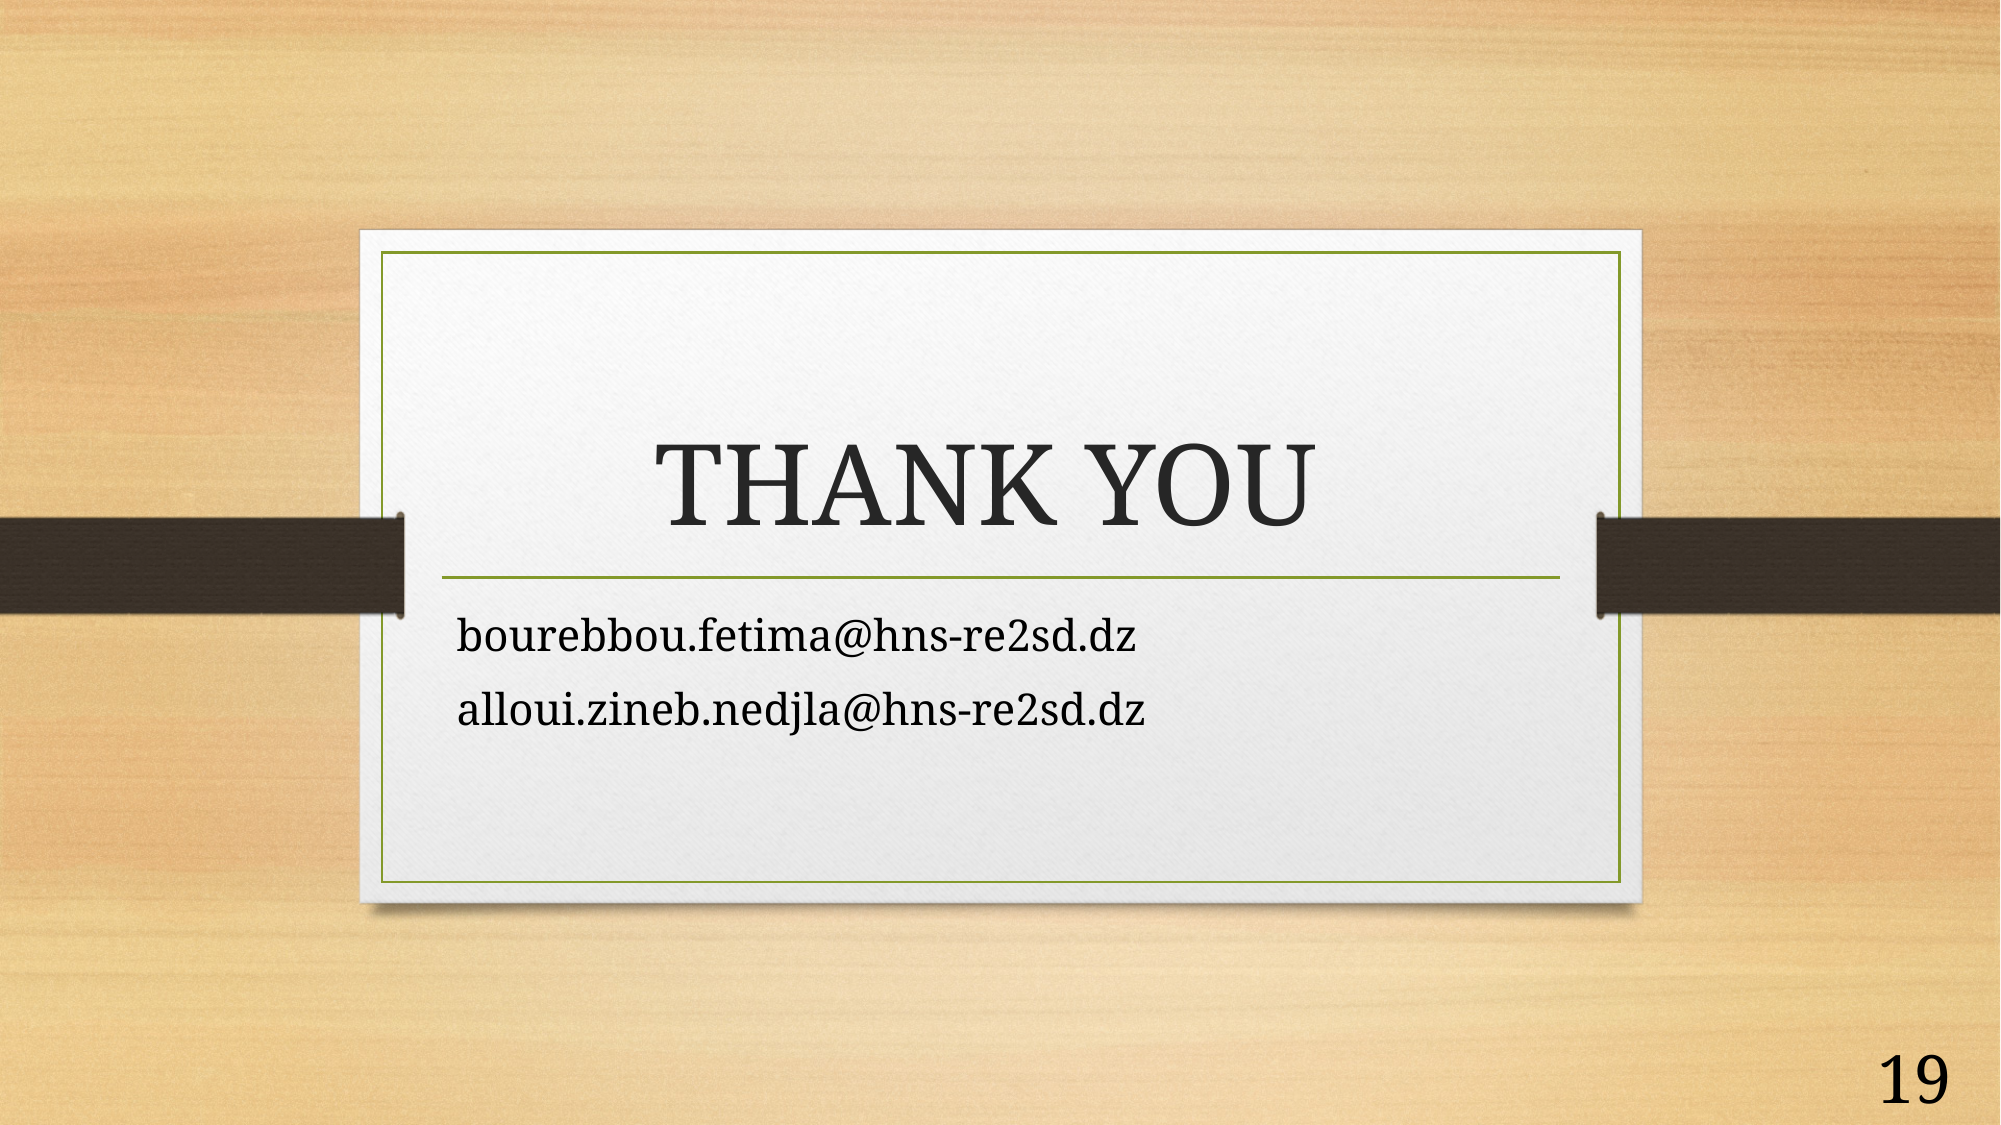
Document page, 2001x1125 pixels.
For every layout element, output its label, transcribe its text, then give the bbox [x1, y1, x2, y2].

text_box 19 [1862, 1029, 2000, 1124]
picture [0, 0, 2001, 1125]
title THANK YOU [441, 306, 1560, 556]
subtitle bourebbou.fetima@hns-re2sd.dz alloui.zineb.nedjla@hns-re2sd.dz [441, 600, 1560, 817]
